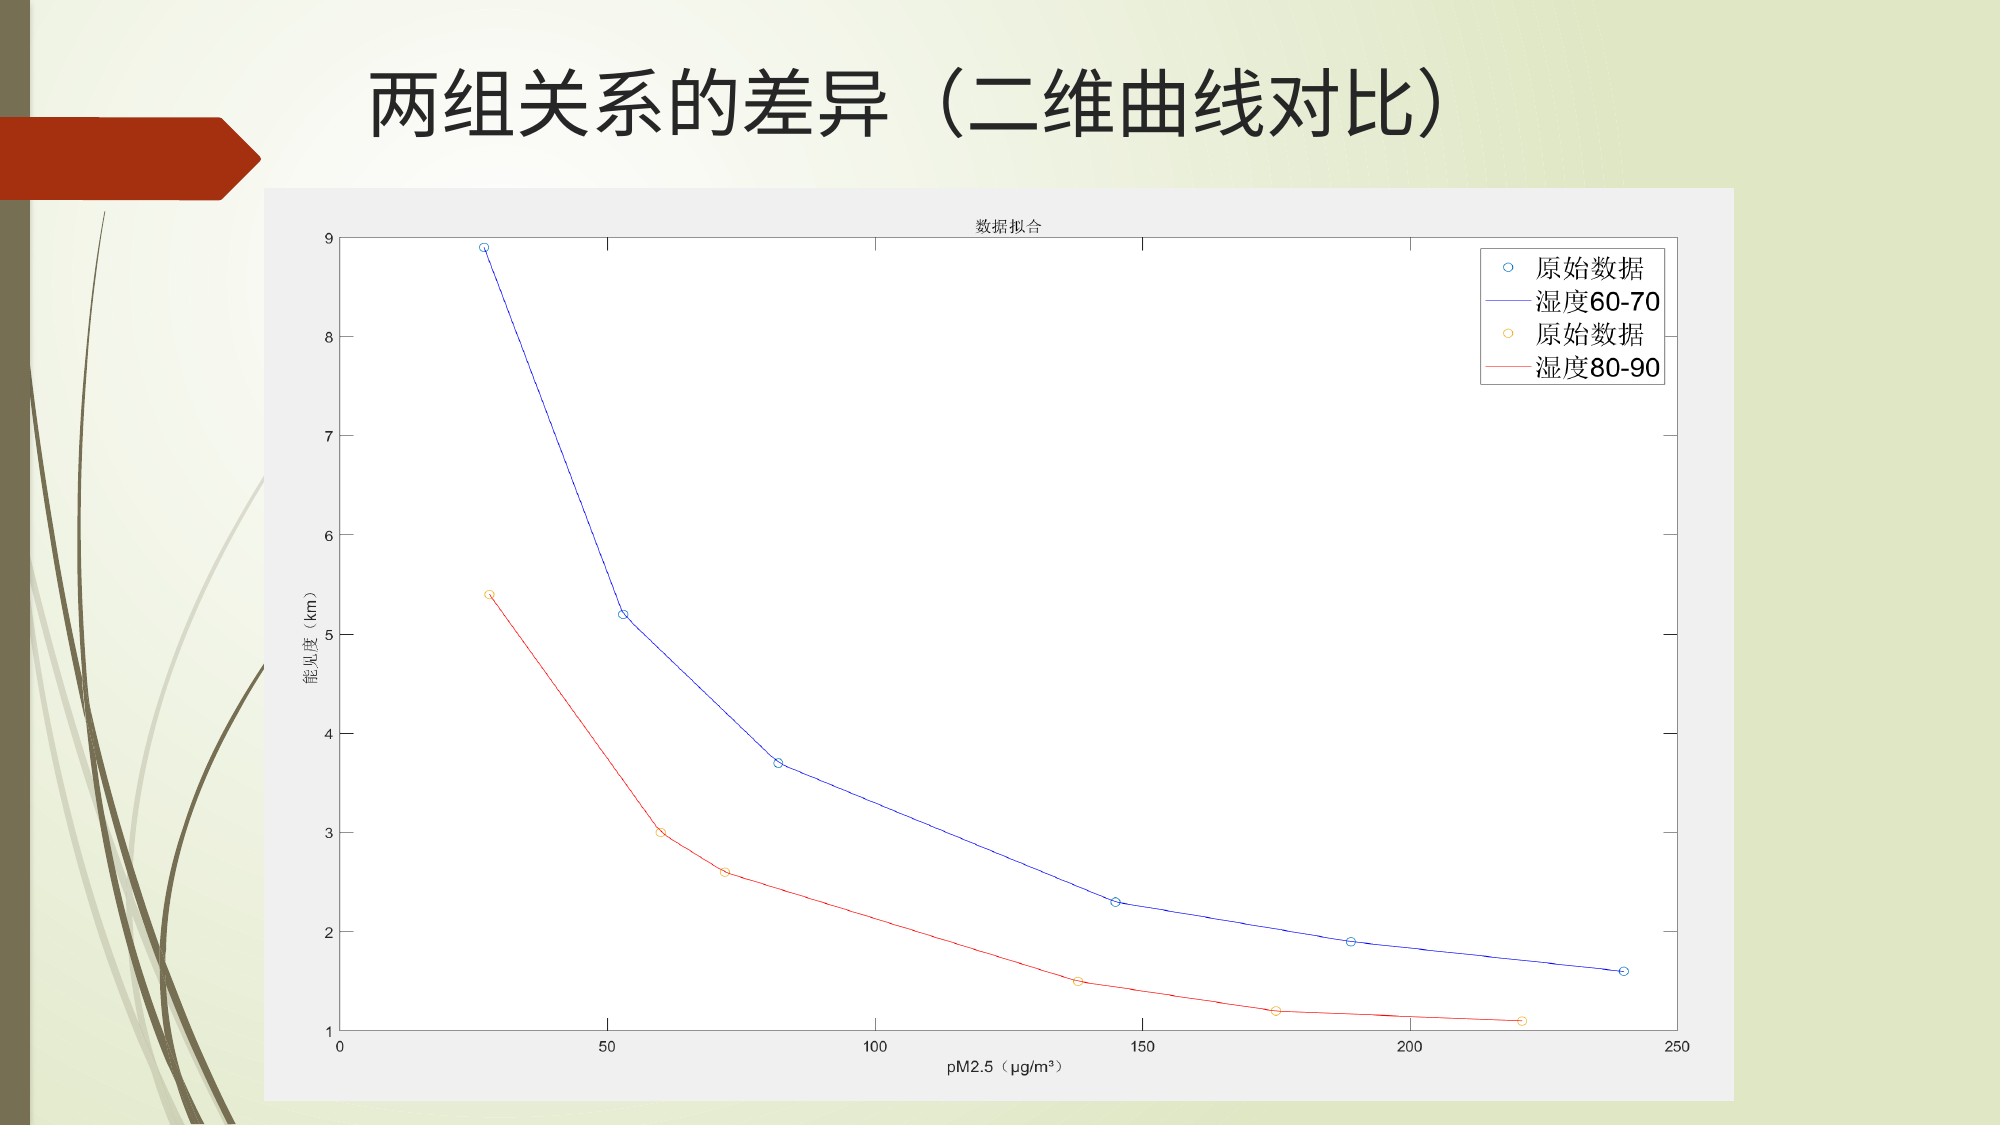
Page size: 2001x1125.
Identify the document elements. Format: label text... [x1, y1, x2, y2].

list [264, 188, 1734, 1101]
title 两组关系的差异（二维曲线对比） [351, 48, 1814, 259]
